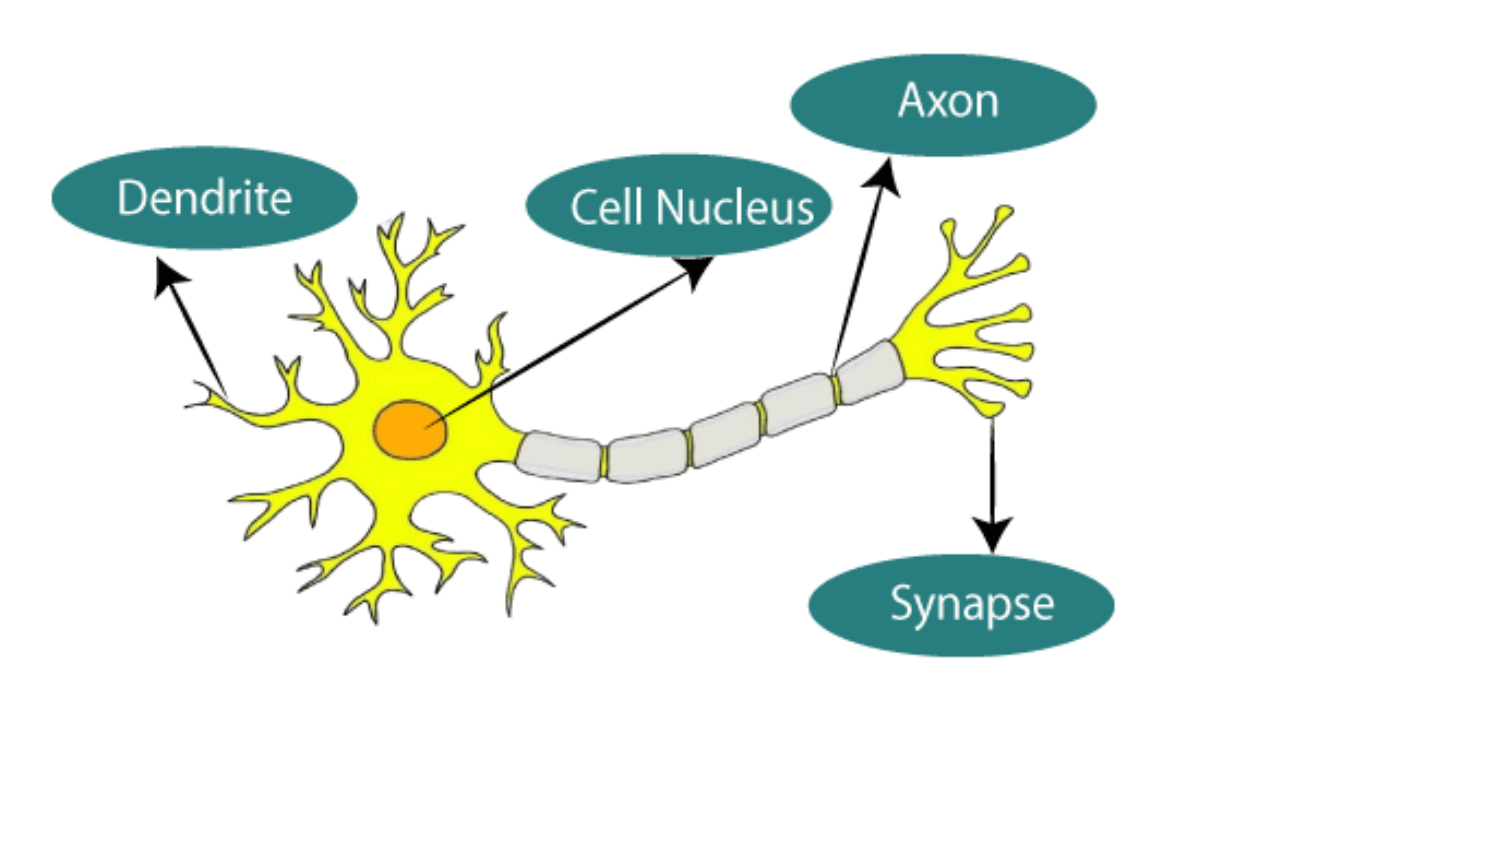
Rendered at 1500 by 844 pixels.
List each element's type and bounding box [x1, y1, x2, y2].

picture [24, 24, 1198, 699]
